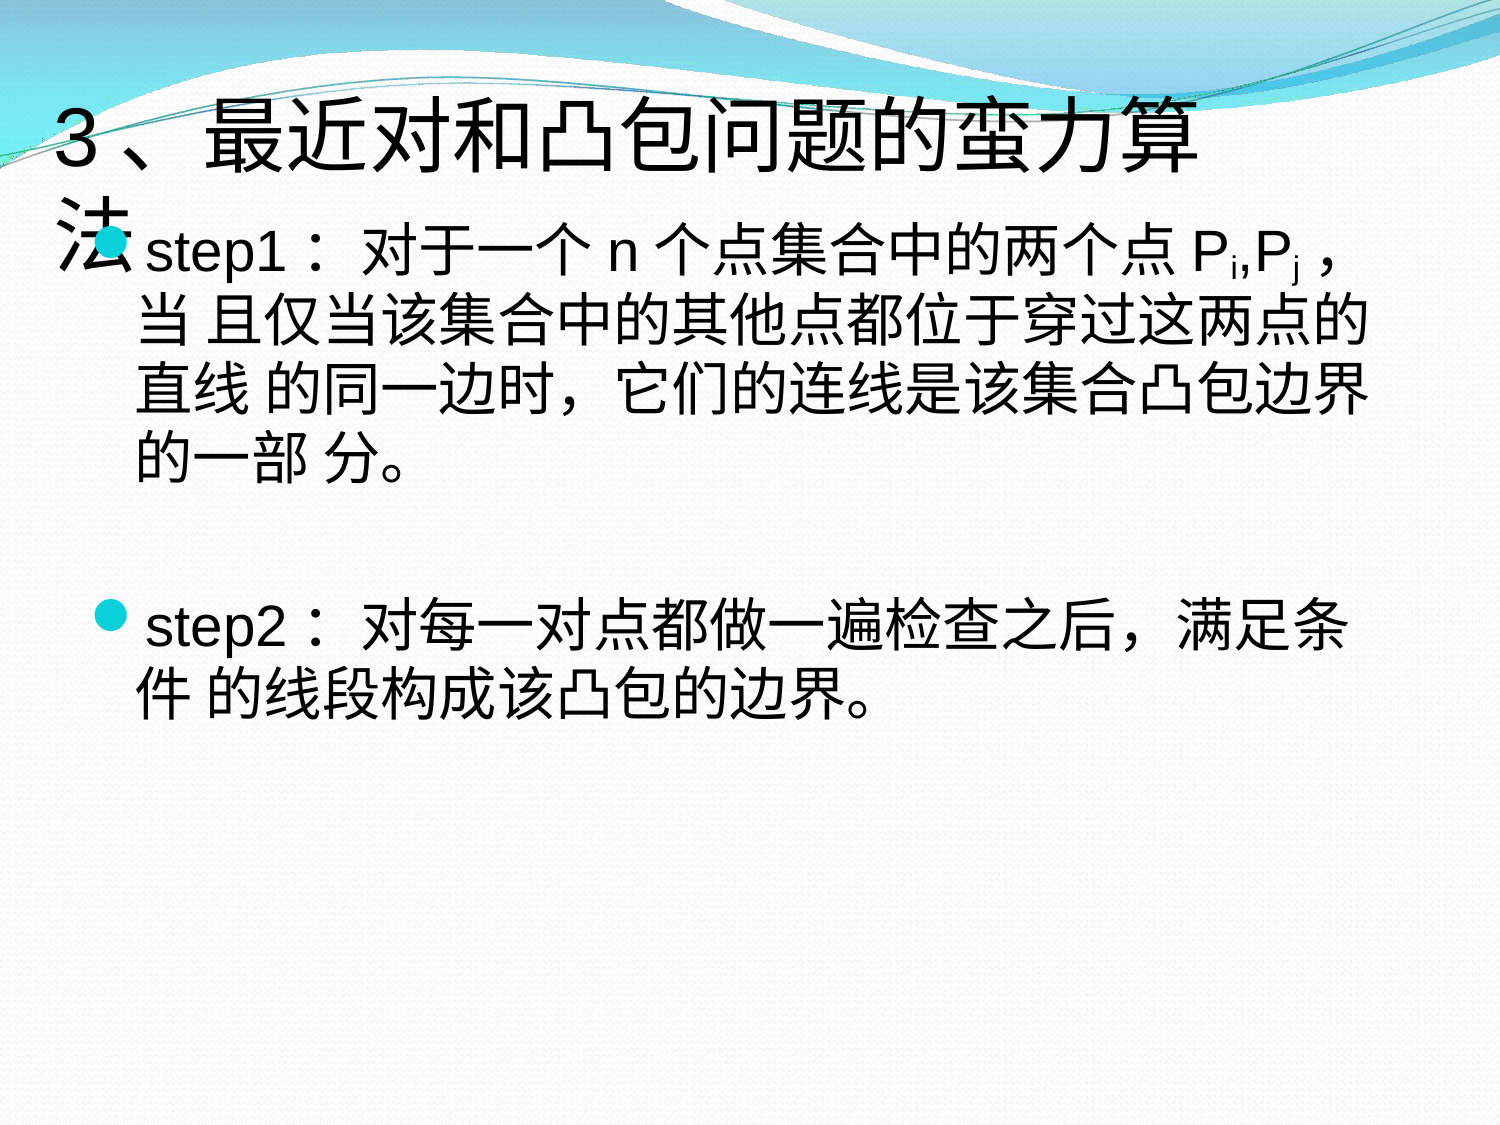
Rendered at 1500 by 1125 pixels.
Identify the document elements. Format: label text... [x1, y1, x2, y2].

picture [0, 0, 1500, 1125]
title 3、最近对和凸包问题的蛮力算法 [51, 81, 1269, 284]
text_box step1：对于一个n个点集合中的两个点Pi,Pj，当 且仅当该集合中的其他点都位于穿过这两点的直线 的同一边时，它们的连线是该集合凸包边界的一部 分。 step2：对每一对点都做一遍检查之后，满足条件 的线段构成该凸包的边界。 [83, 210, 1425, 728]
